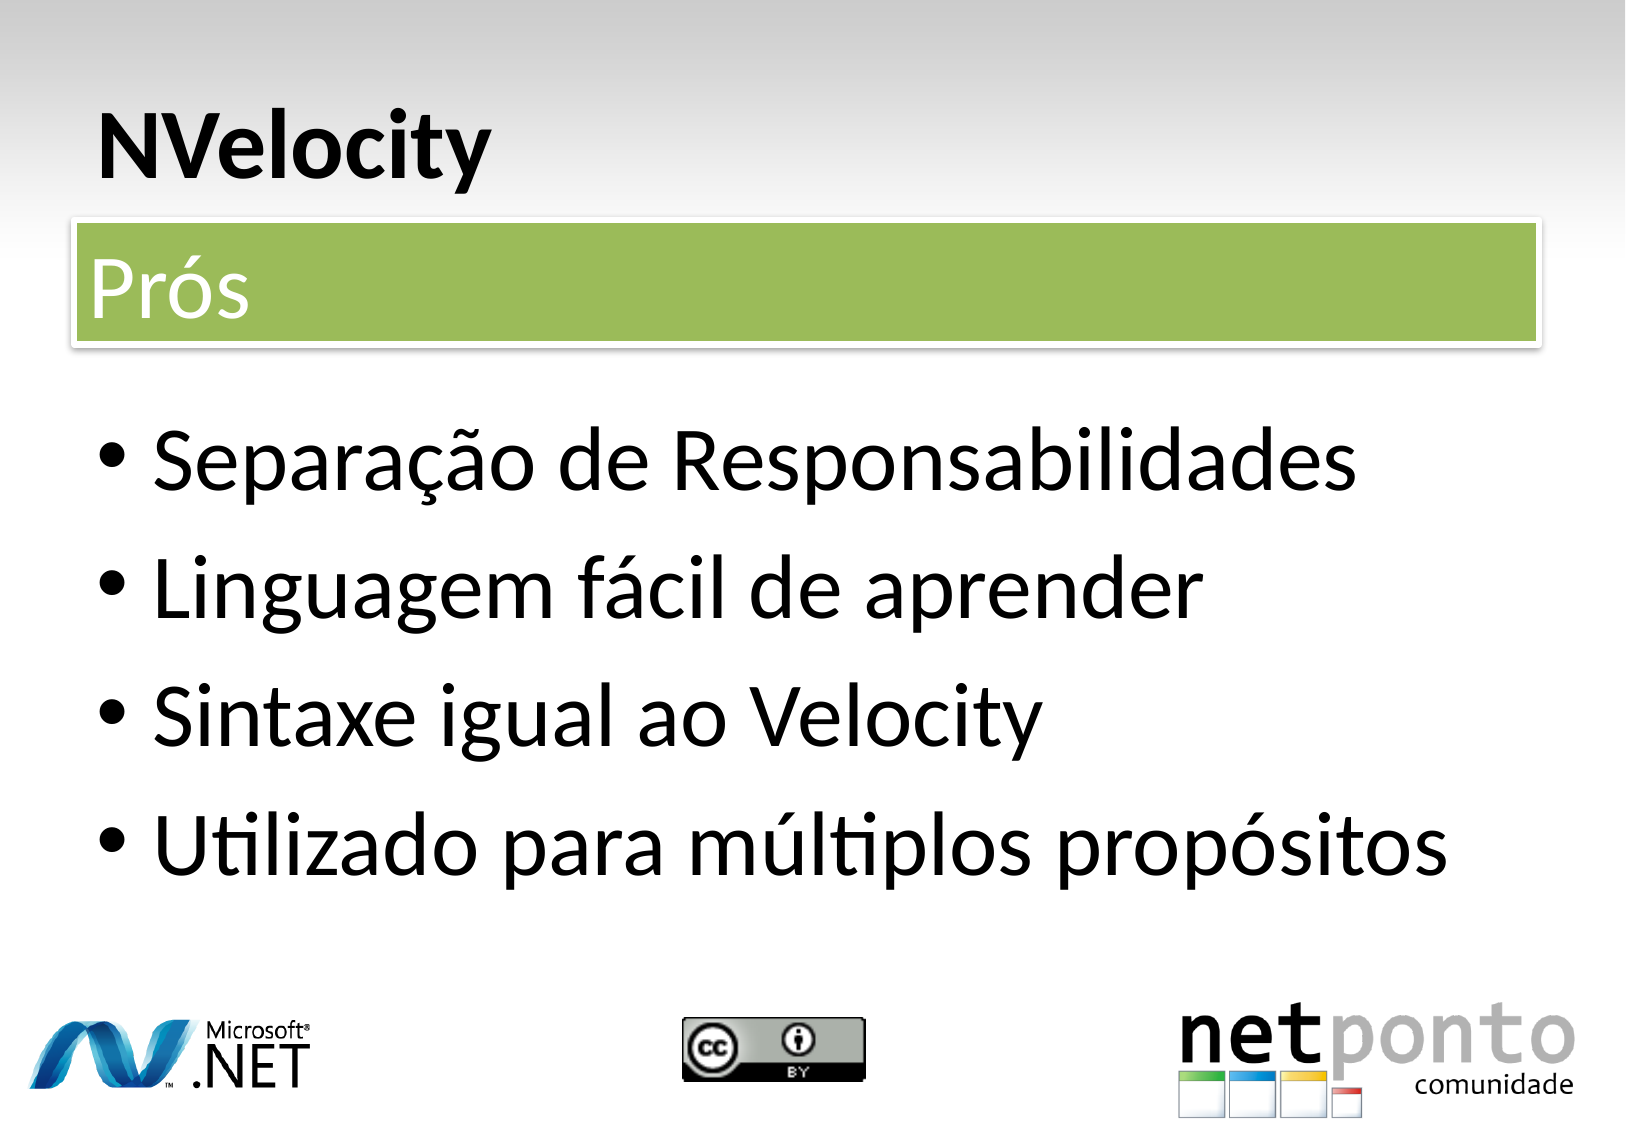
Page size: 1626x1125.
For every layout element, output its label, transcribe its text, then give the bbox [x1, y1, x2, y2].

list Separação de Responsabilidades Linguagem fácil de aprender Sintaxe igual ao Velocity Utilizado para múltiplos propósitos [81, 391, 1544, 1005]
title NVelocity [81, 45, 1544, 215]
text_box [106, 70, 1569, 258]
picture [0, 0, 1626, 1125]
text_box Prós [71, 217, 1542, 348]
